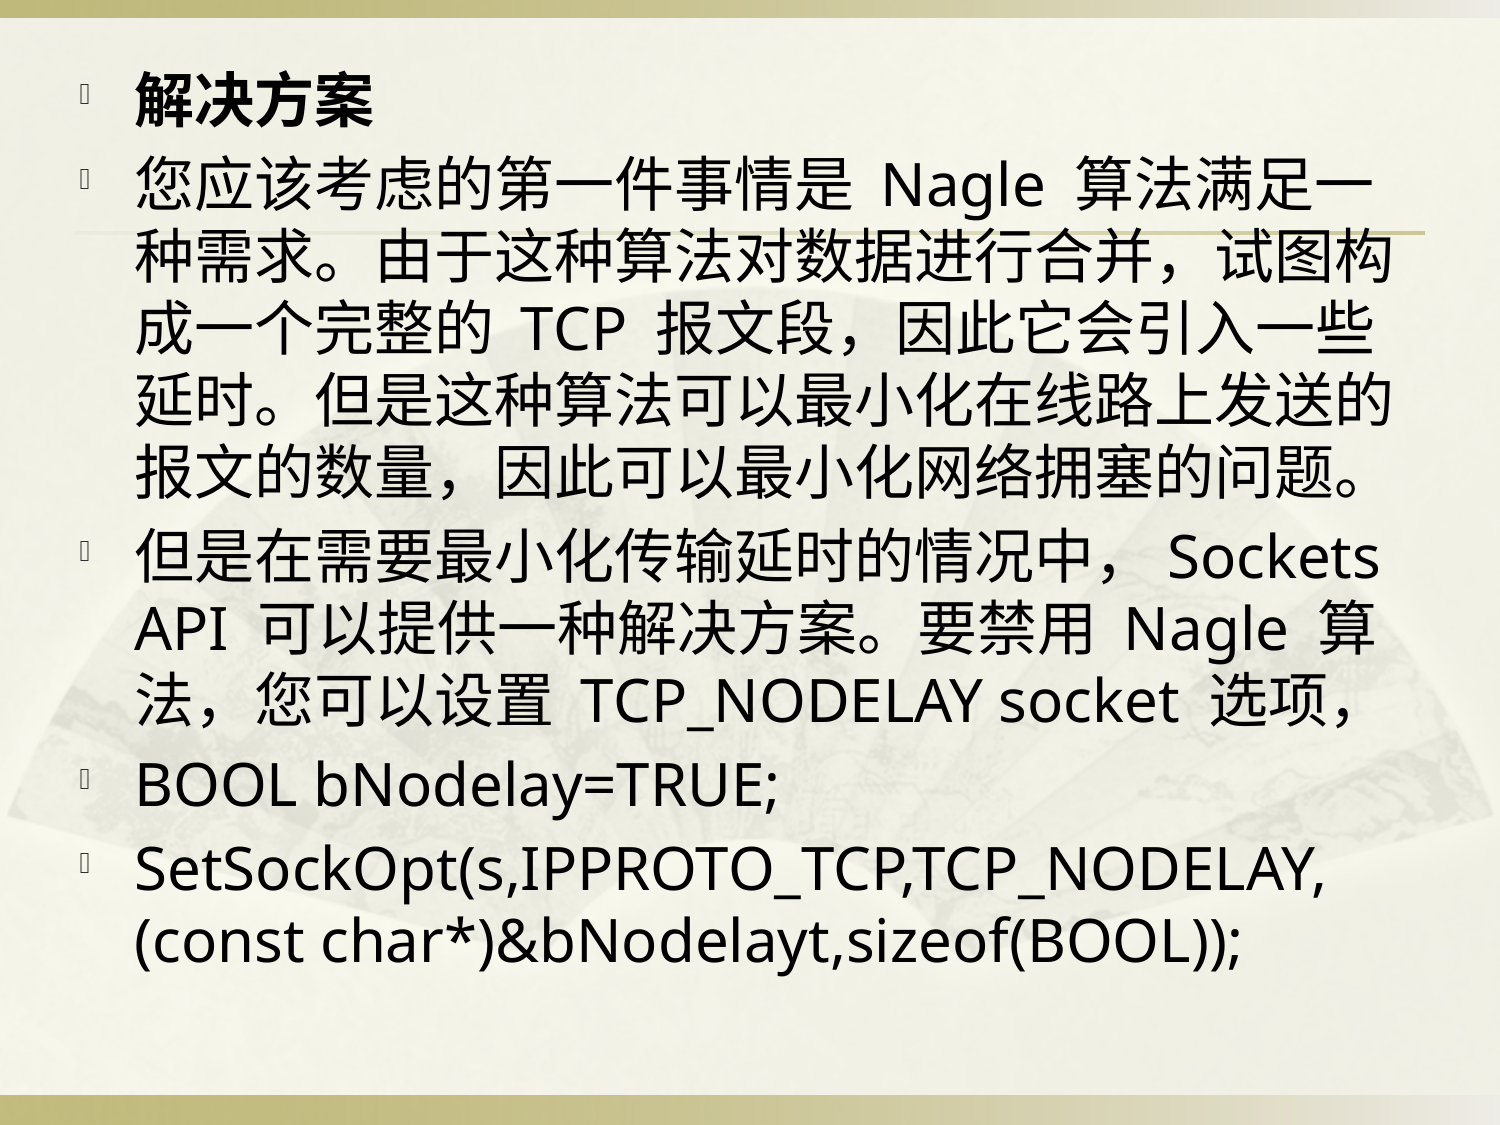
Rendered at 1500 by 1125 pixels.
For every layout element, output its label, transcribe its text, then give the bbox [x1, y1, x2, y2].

list 解决方案 您应该考虑的第一件事情是 Nagle 算法满足一种需求。由于这种算法对数据进行合并，试图构成一个完整的 TCP 报文段，因此它会引入一些延时。但是这种算法可以最小化在线路上发送的报文的数量，因此可以最小化网络拥塞的问题。 但是在需要最小化传输延时的情况中，Sockets API 可以提供一种解决方案。要禁用 Nagle 算法，您可以设置 TCP_NODELAY socket 选项， BOOL bNodelay=TRUE; SetSockOpt(s,IPPROTO_TCP,TCP_NODELAY,(const char*)&bNodelayt,sizeof(BOOL)); [64, 54, 1425, 1005]
